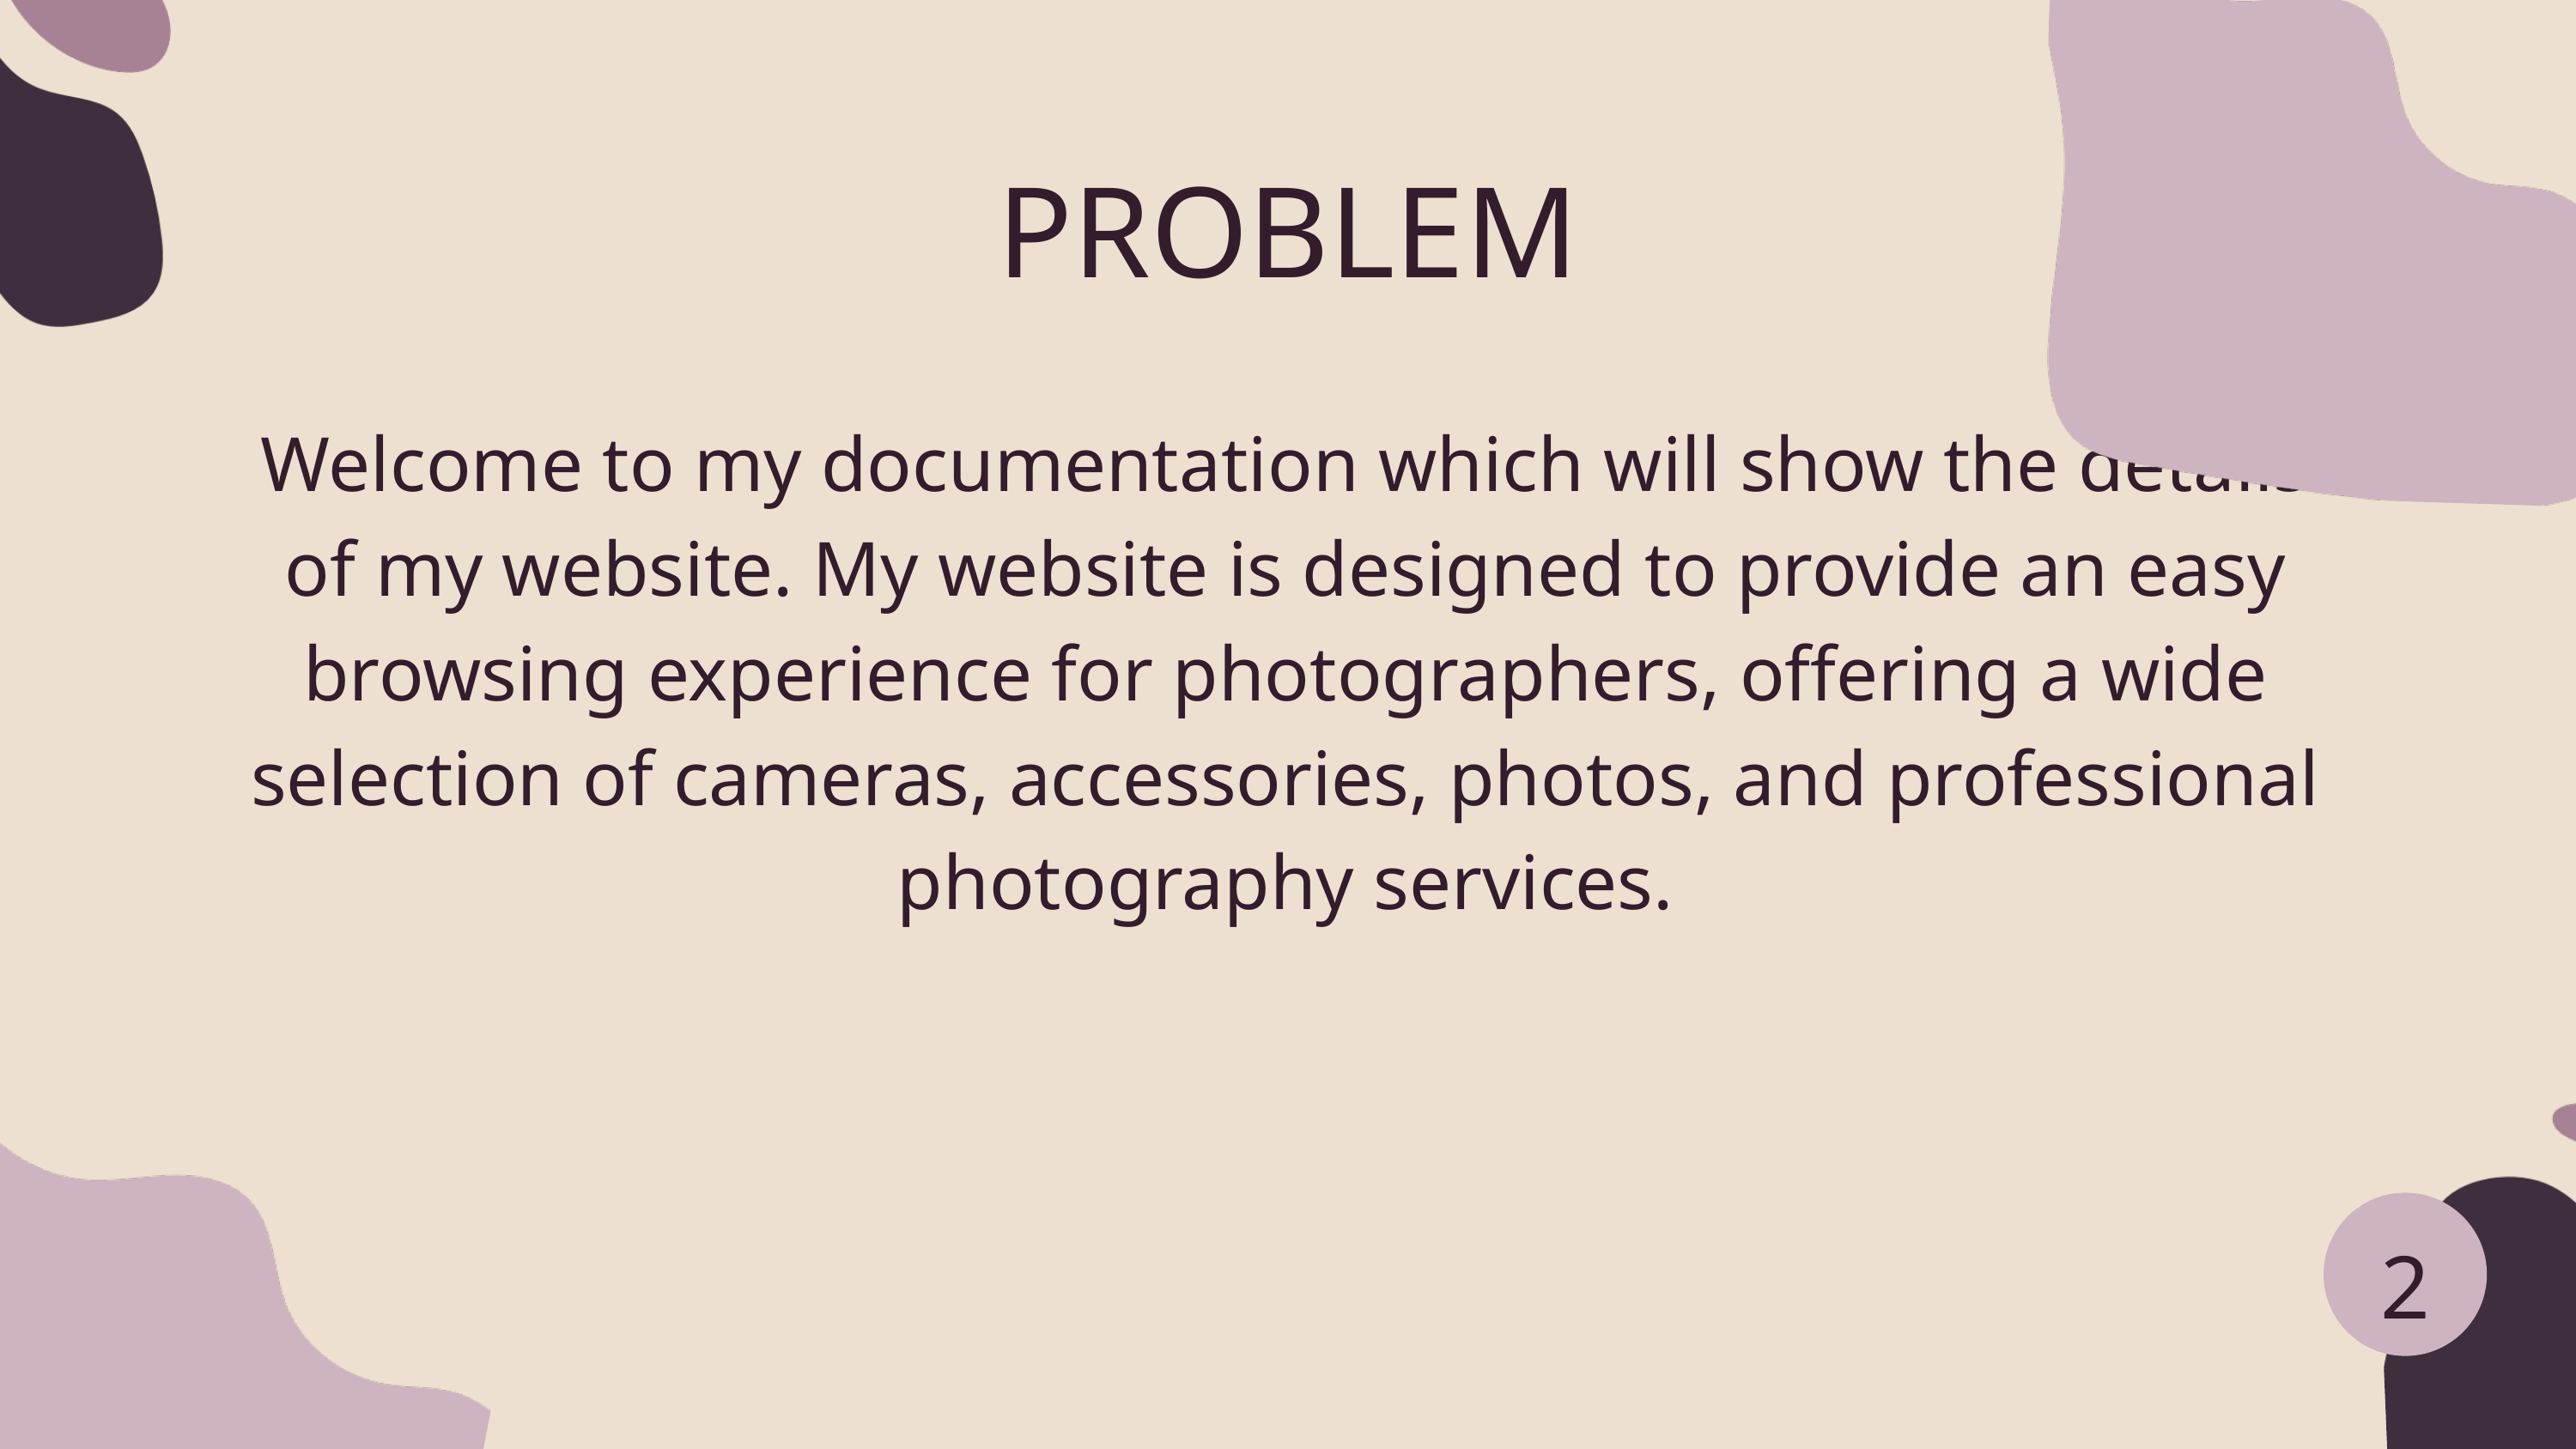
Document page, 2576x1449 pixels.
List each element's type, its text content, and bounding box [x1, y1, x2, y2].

text_box [2033, 0, 2576, 507]
text_box PROBLEM [359, 127, 2045, 303]
text_box Welcome to my documentation which will show the details of my website. My website is designed to provide an easy browsing experience for photographers, offering a wide selection of cameras, accessories, photos, and professional photography services. [249, 402, 2322, 925]
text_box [2321, 1192, 2490, 1356]
text_box [0, 960, 558, 1449]
text_box [2372, 1100, 2576, 1449]
text_box [0, 0, 172, 330]
